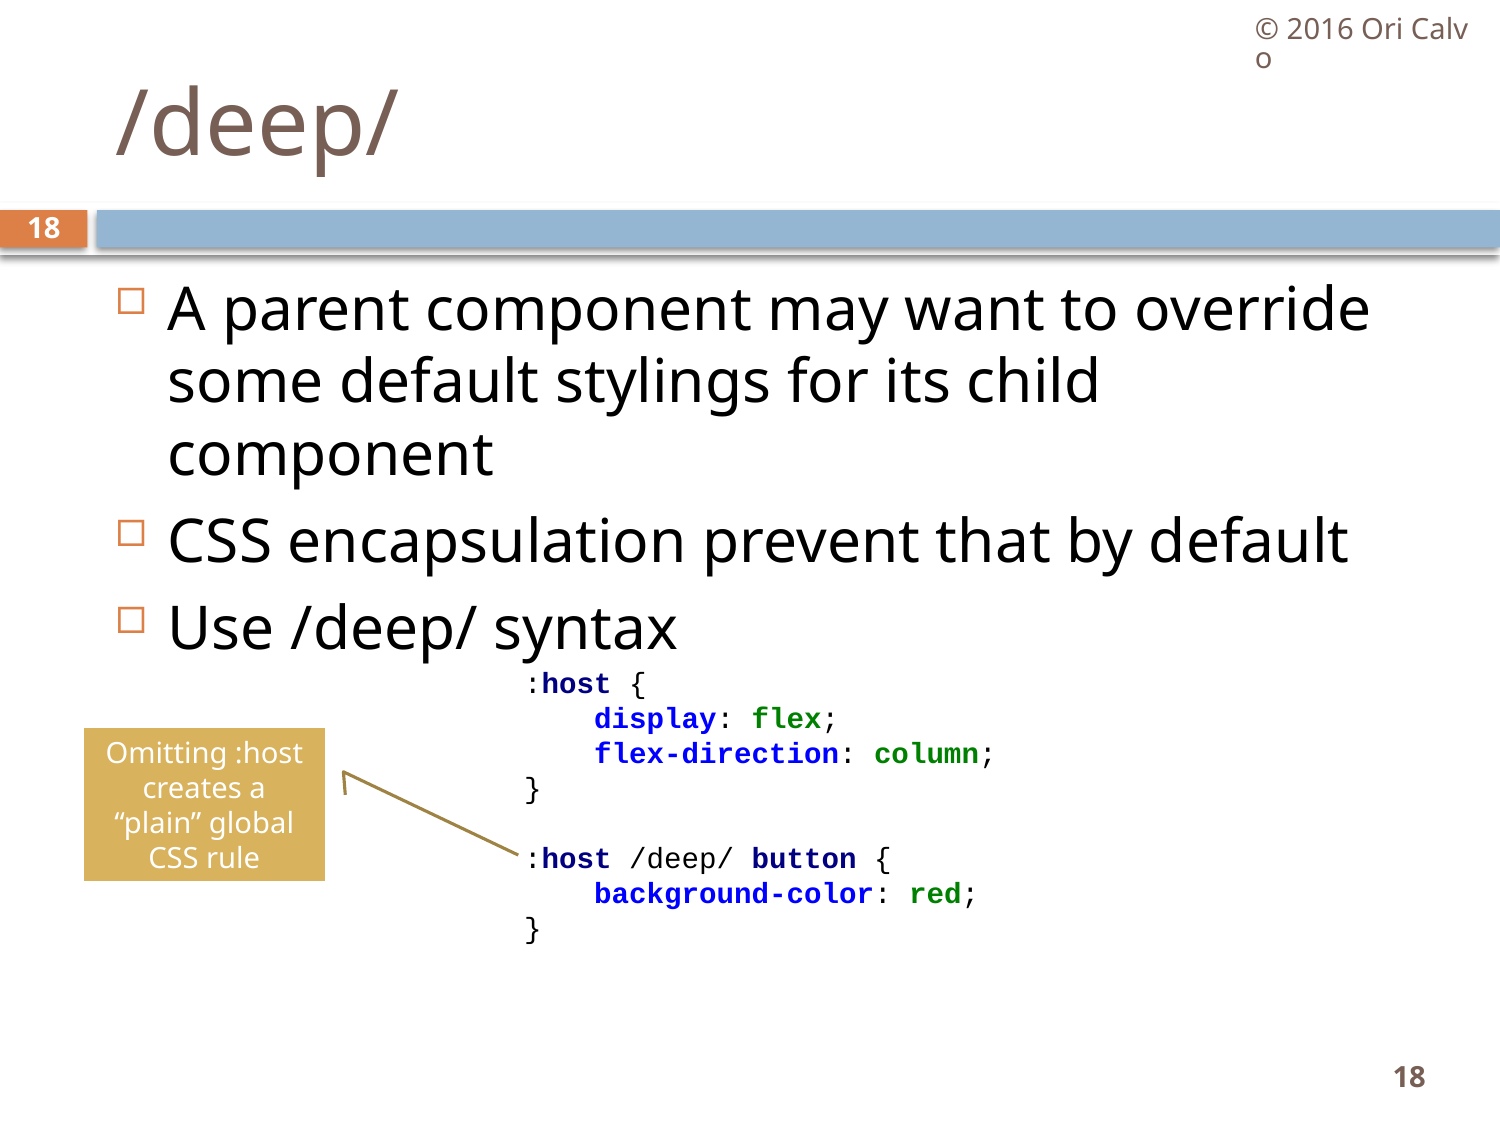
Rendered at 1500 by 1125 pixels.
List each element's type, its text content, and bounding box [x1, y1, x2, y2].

slide_number 18 [0, 208, 88, 249]
title /deep/ [100, 37, 1438, 200]
list A parent component may want to override some default stylings for its child component CSS encapsulation prevent that by default Use /deep/ syntax [100, 262, 1438, 1000]
text_box :host { display: flex; flex-direction: column; } :host /deep/ button { background-color: red; } [509, 656, 1030, 952]
footer © 2016 Ori Calvo [1240, 0, 1500, 60]
text_box Omitting :host creates a “plain” global CSS rule [84, 728, 325, 881]
text_box Omitting :host creates a “plain” global CSS rule [341, 770, 519, 857]
